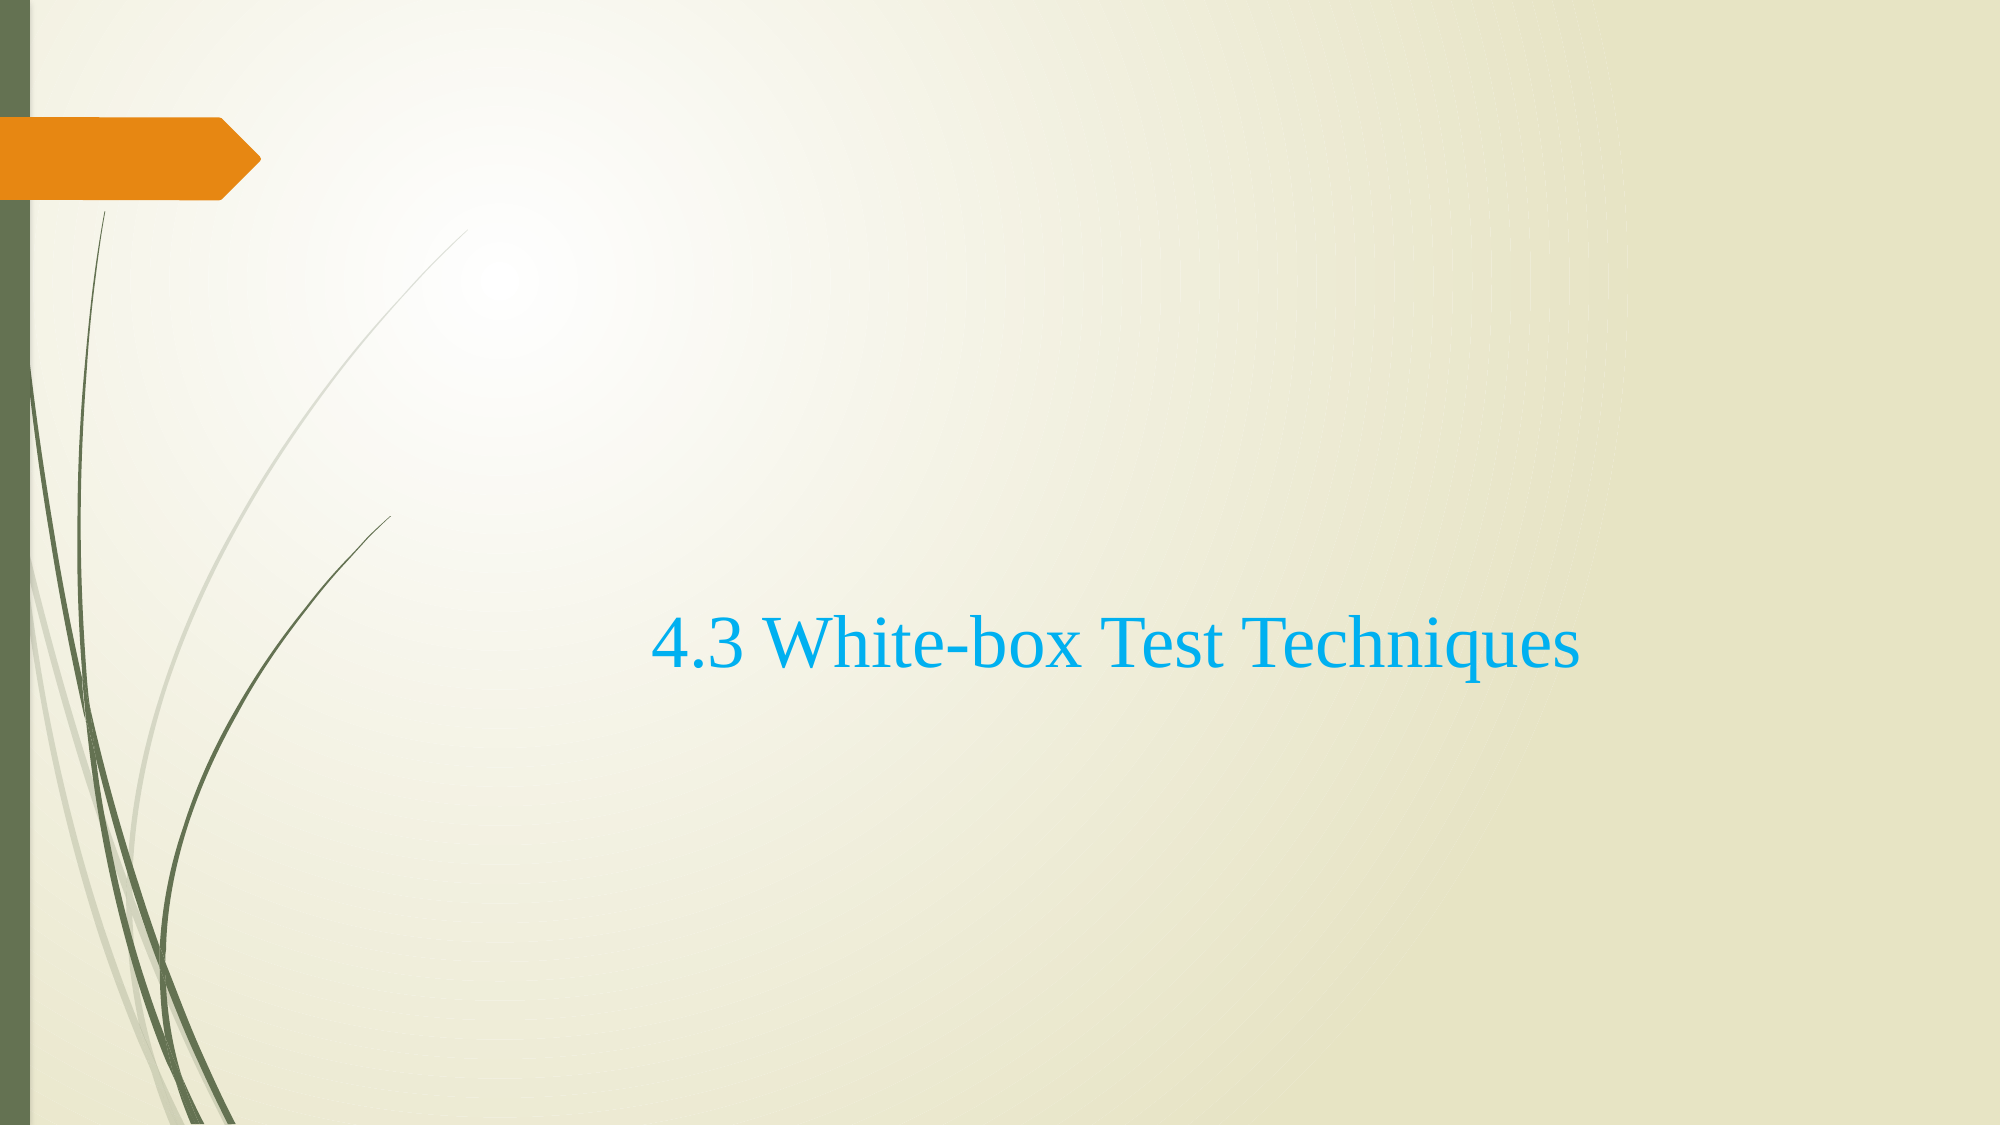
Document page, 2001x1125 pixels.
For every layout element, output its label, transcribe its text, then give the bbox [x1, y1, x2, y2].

title 4.3 White-box Test Techniques [386, 584, 1849, 728]
